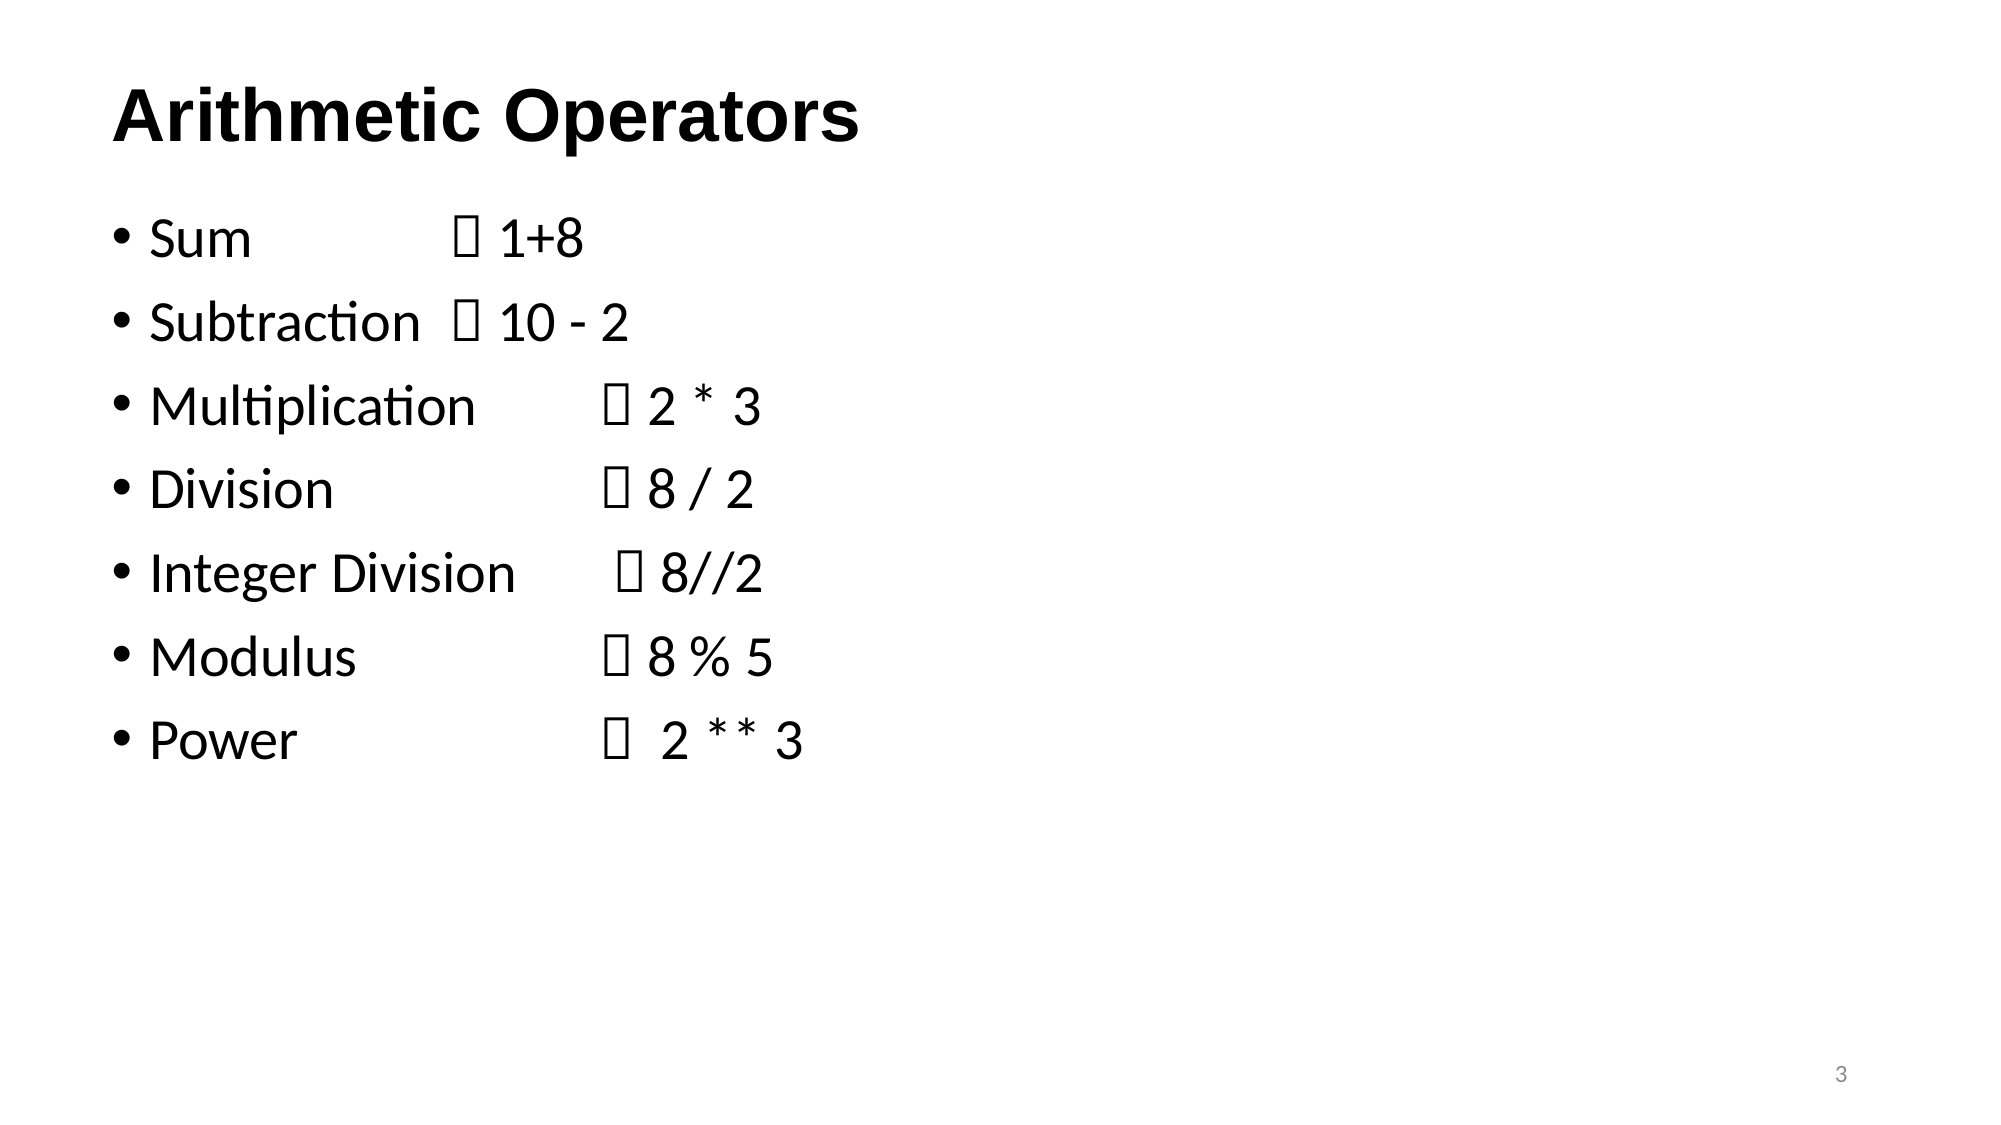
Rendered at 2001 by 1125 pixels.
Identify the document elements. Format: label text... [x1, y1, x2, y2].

slide_number 3 [1412, 1042, 1863, 1103]
list Sum  1+8 Subtraction  10 - 2 Multiplication  2 * 3 Division  8 / 2 Integer Division  8//2 Modulus  8 % 5 Power  2 ** 3 [96, 200, 1822, 1125]
title Arithmetic Operators [96, 8, 1822, 200]
